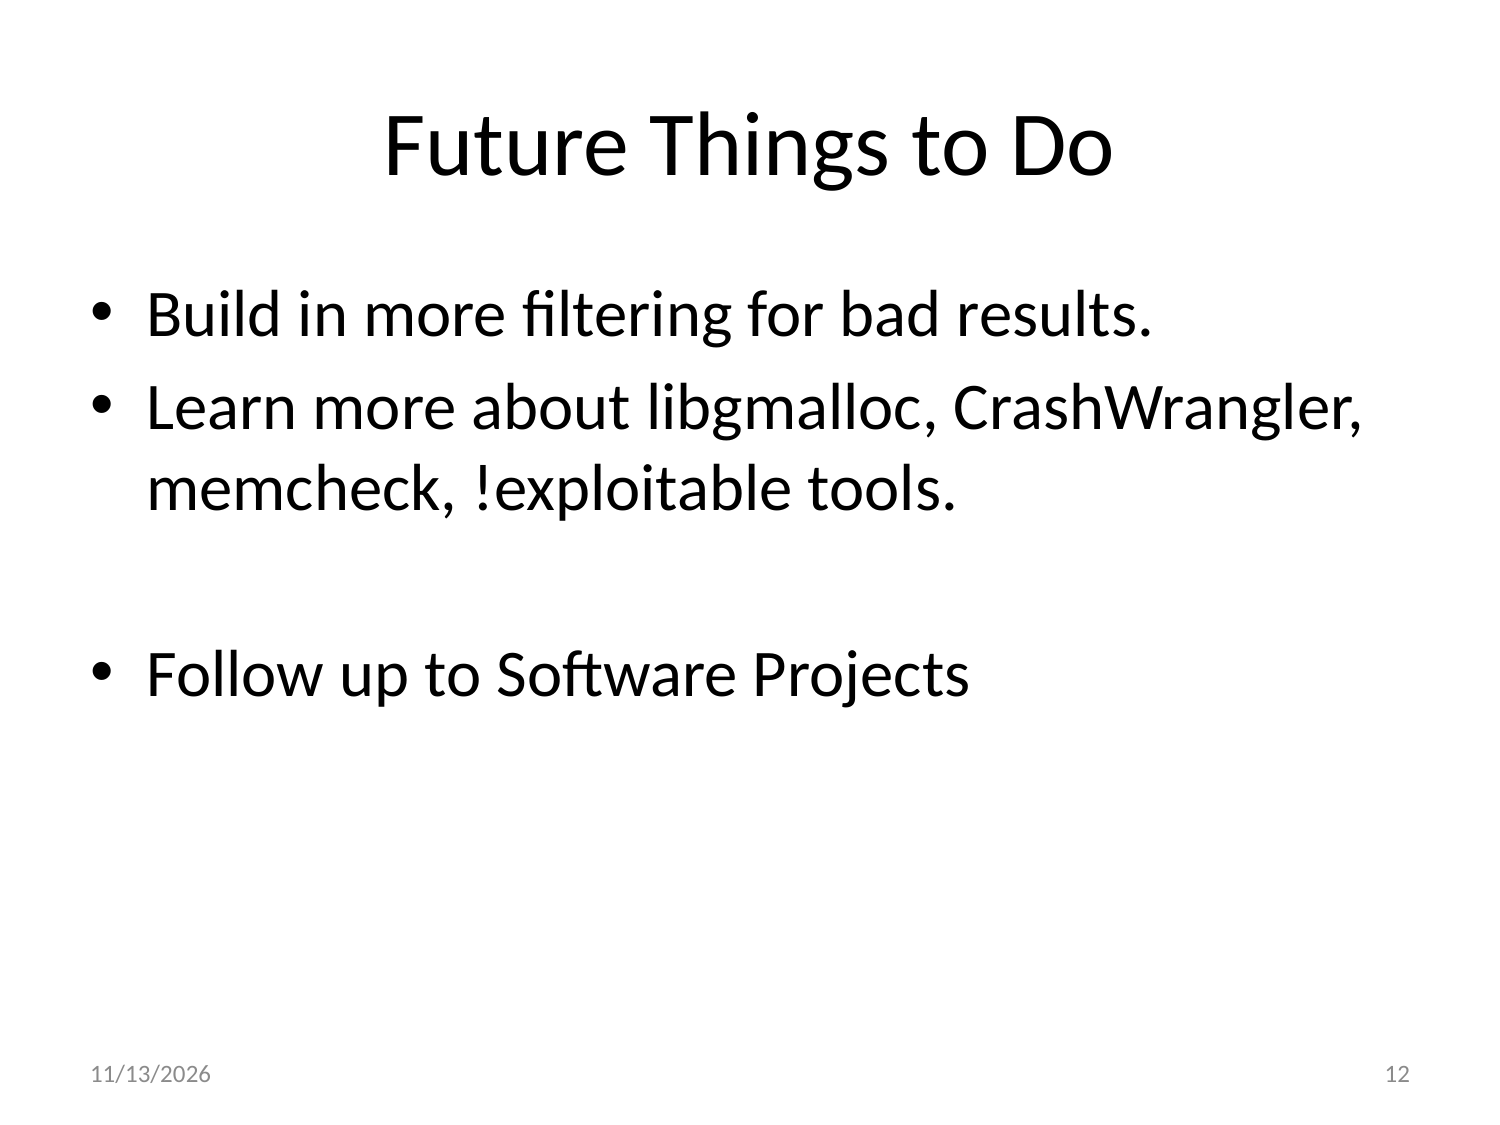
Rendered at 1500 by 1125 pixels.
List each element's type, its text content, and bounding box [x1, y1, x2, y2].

slide_number 12 [1074, 1042, 1425, 1103]
title Future Things to Do [75, 45, 1425, 233]
list Build in more filtering for bad results. Learn more about libgmalloc, CrashWrangler, memcheck, !exploitable tools. Follow up to Software Projects [75, 262, 1425, 1005]
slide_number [75, 1042, 425, 1103]
